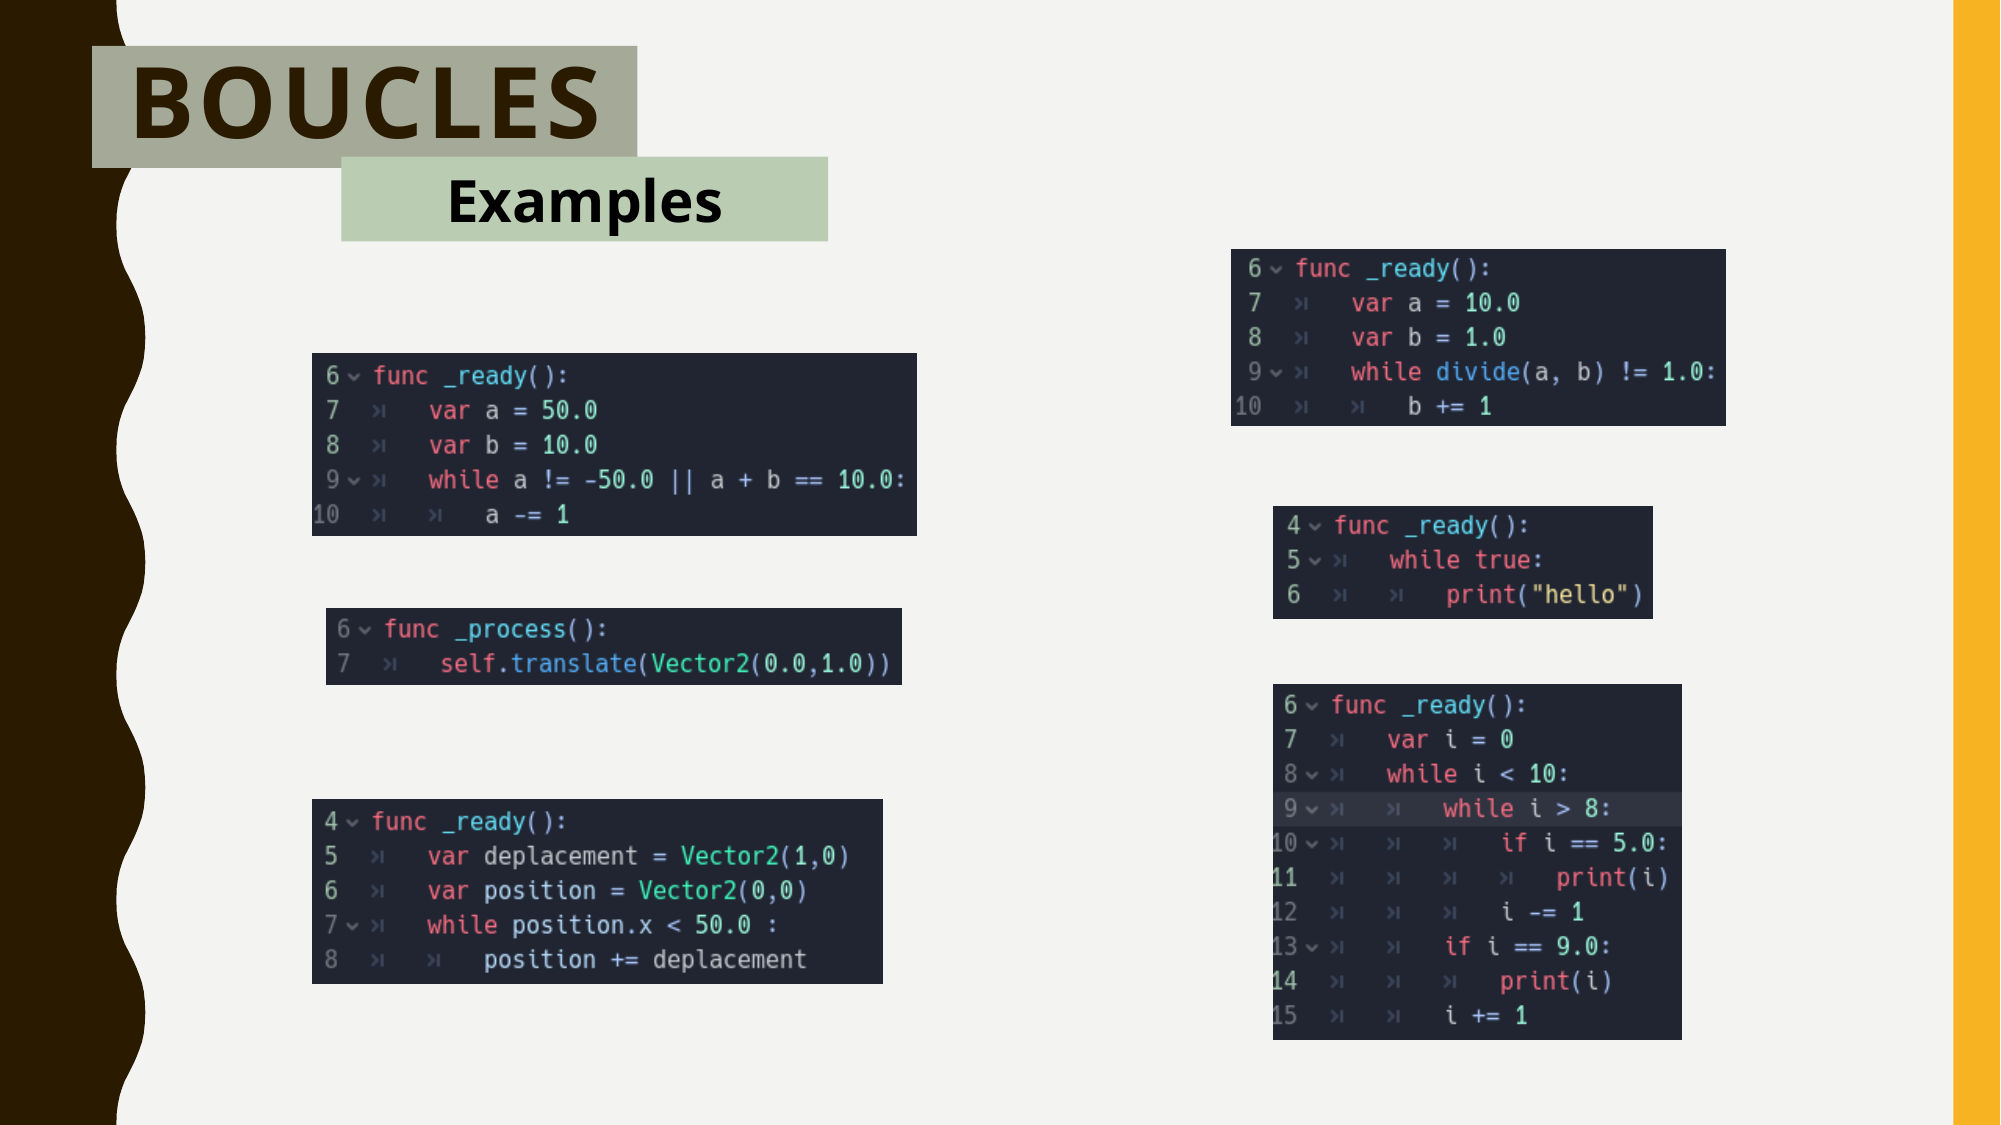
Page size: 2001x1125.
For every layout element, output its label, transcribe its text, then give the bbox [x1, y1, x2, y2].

title Boucles [92, 45, 638, 168]
picture [1231, 249, 1726, 426]
text_box Examples [341, 156, 829, 242]
picture [1273, 684, 1682, 1040]
picture [326, 608, 902, 685]
picture [312, 353, 917, 536]
picture [1273, 506, 1653, 619]
picture [312, 799, 883, 984]
